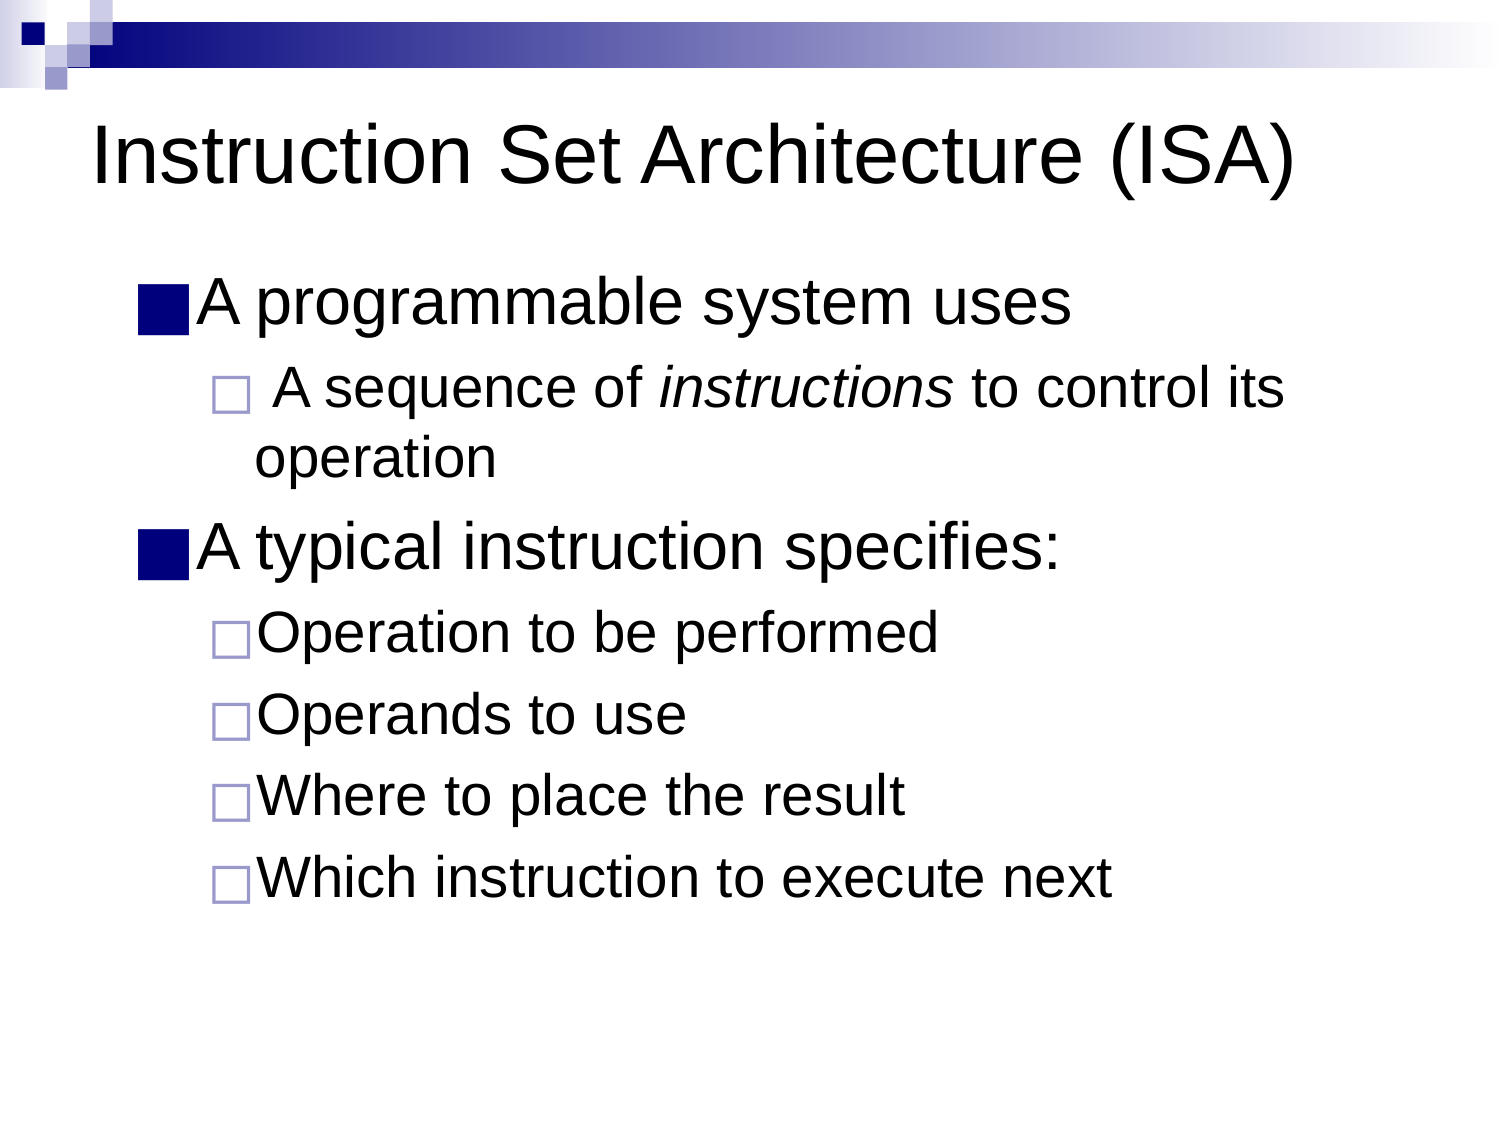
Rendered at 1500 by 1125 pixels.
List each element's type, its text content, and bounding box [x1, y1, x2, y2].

title Instruction Set Architecture (ISA) [75, 75, 1425, 225]
list A programmable system uses A sequence of instructions to control its operation A typical instruction specifies: Operation to be performed Operands to use Where to place the result Which instruction to execute next [117, 249, 1393, 1020]
